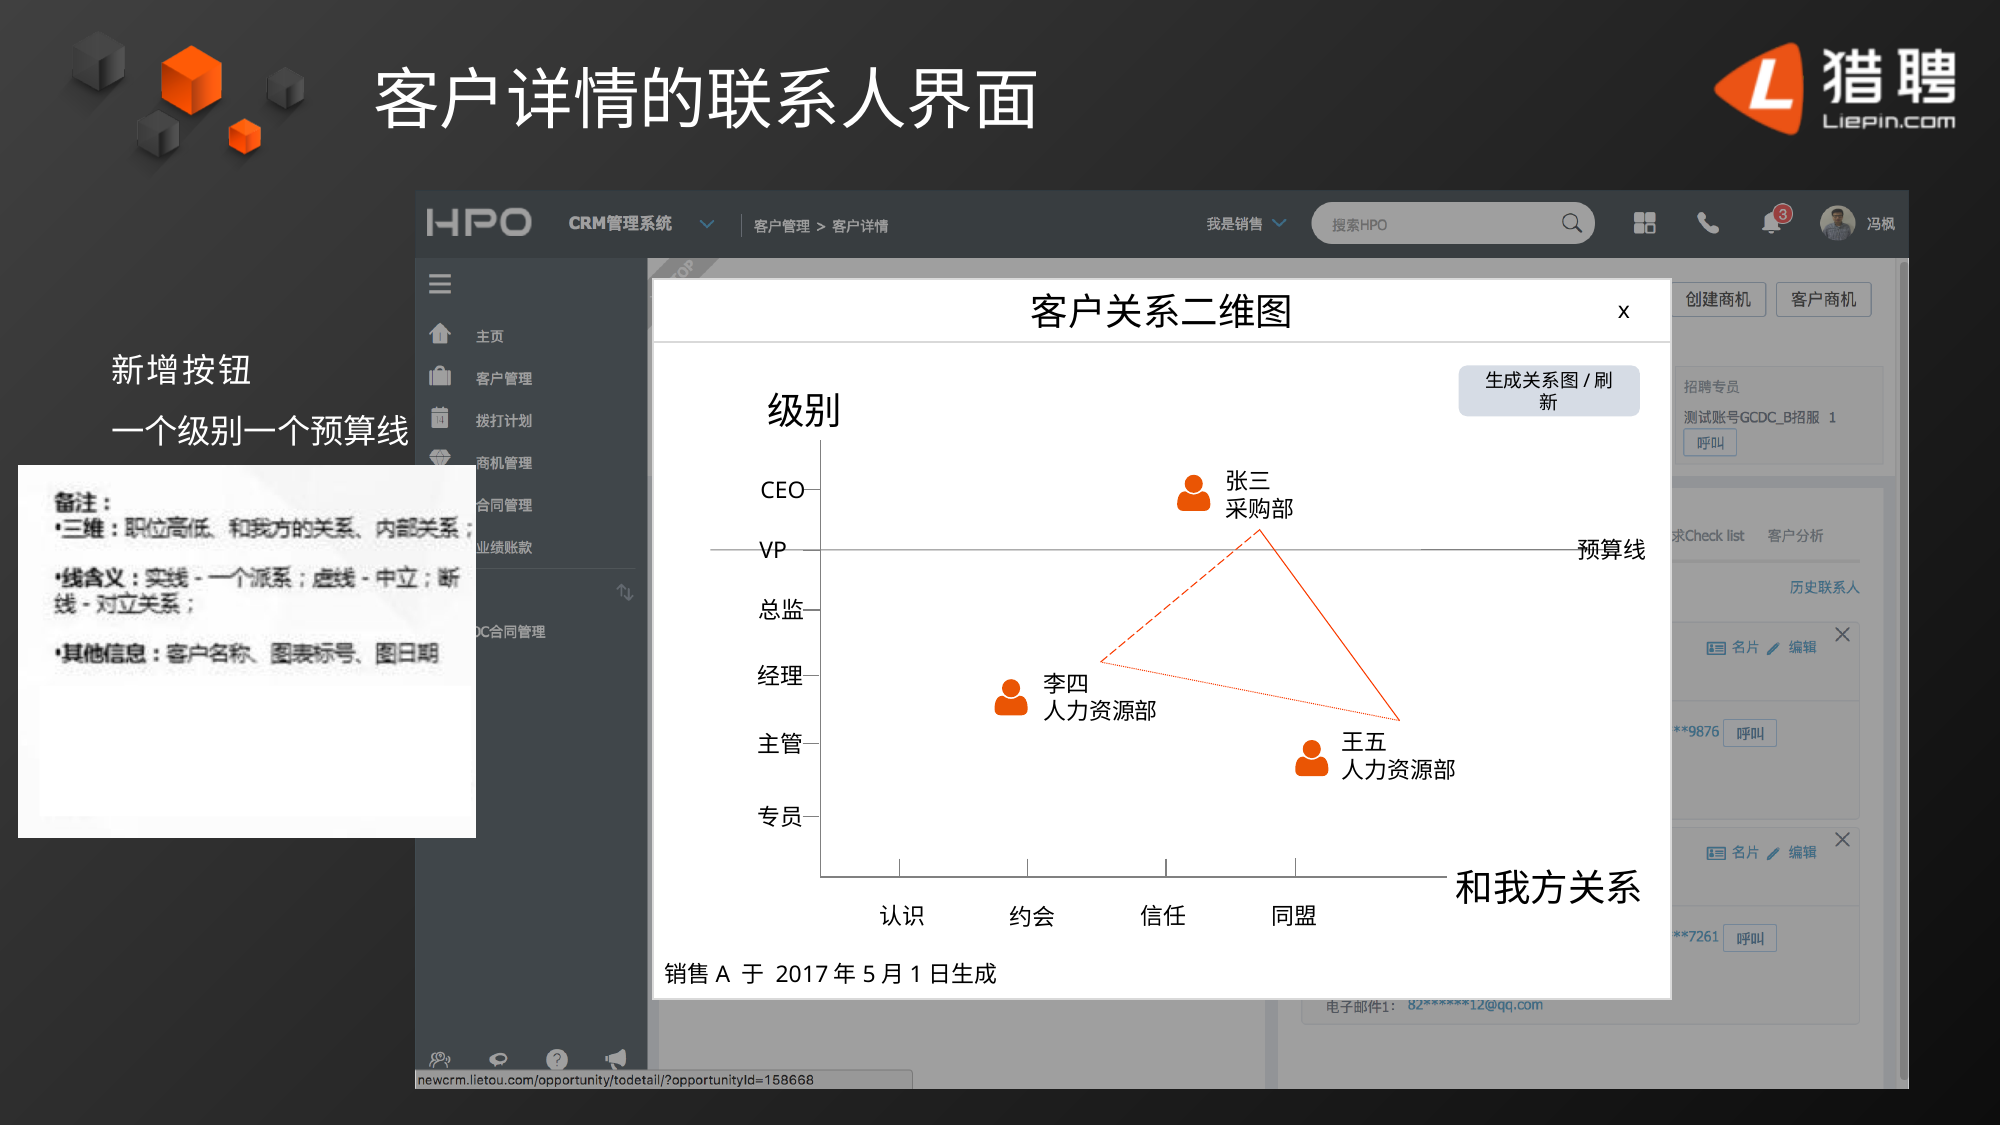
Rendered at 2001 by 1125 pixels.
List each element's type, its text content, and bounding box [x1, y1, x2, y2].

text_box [1100, 661, 1400, 721]
picture [33, 29, 327, 200]
list 客户详情的联系人界面 [320, 58, 1561, 161]
picture [18, 0, 2000, 1089]
text_box 新增按钮 一个级别一个预算线 [58, 341, 415, 424]
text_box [1261, 530, 1400, 661]
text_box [1100, 530, 1261, 662]
